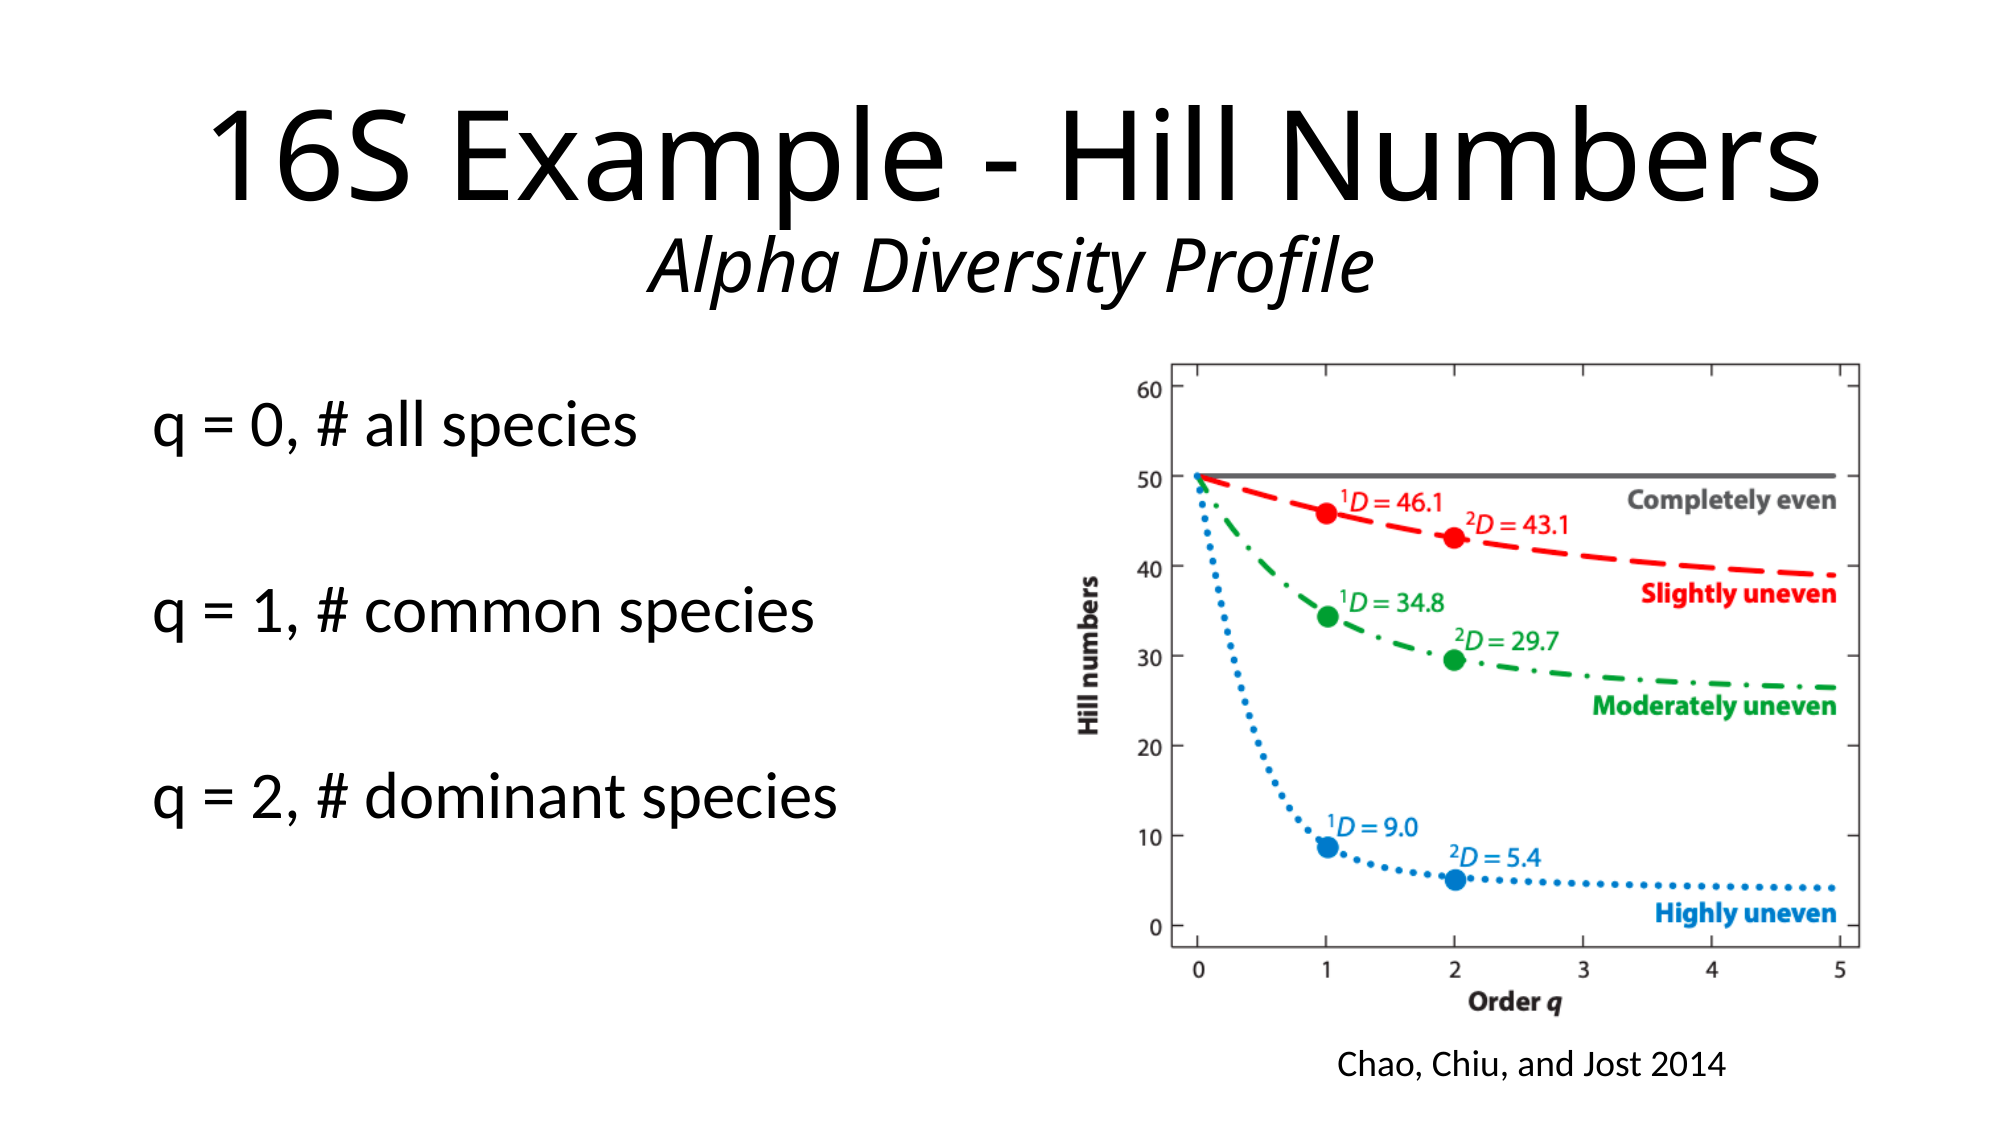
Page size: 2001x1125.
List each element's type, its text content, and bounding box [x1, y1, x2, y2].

text_box Chao, Chiu, and Jost 2014 [1322, 1032, 1796, 1092]
picture [1013, 340, 2000, 1032]
list q = 0, # all species q = 1, # common species q = 2, # dominant species [137, 404, 1000, 1096]
text_box 16S Example - Hill Numbers Alpha Diversity Profile [27, 0, 2000, 404]
